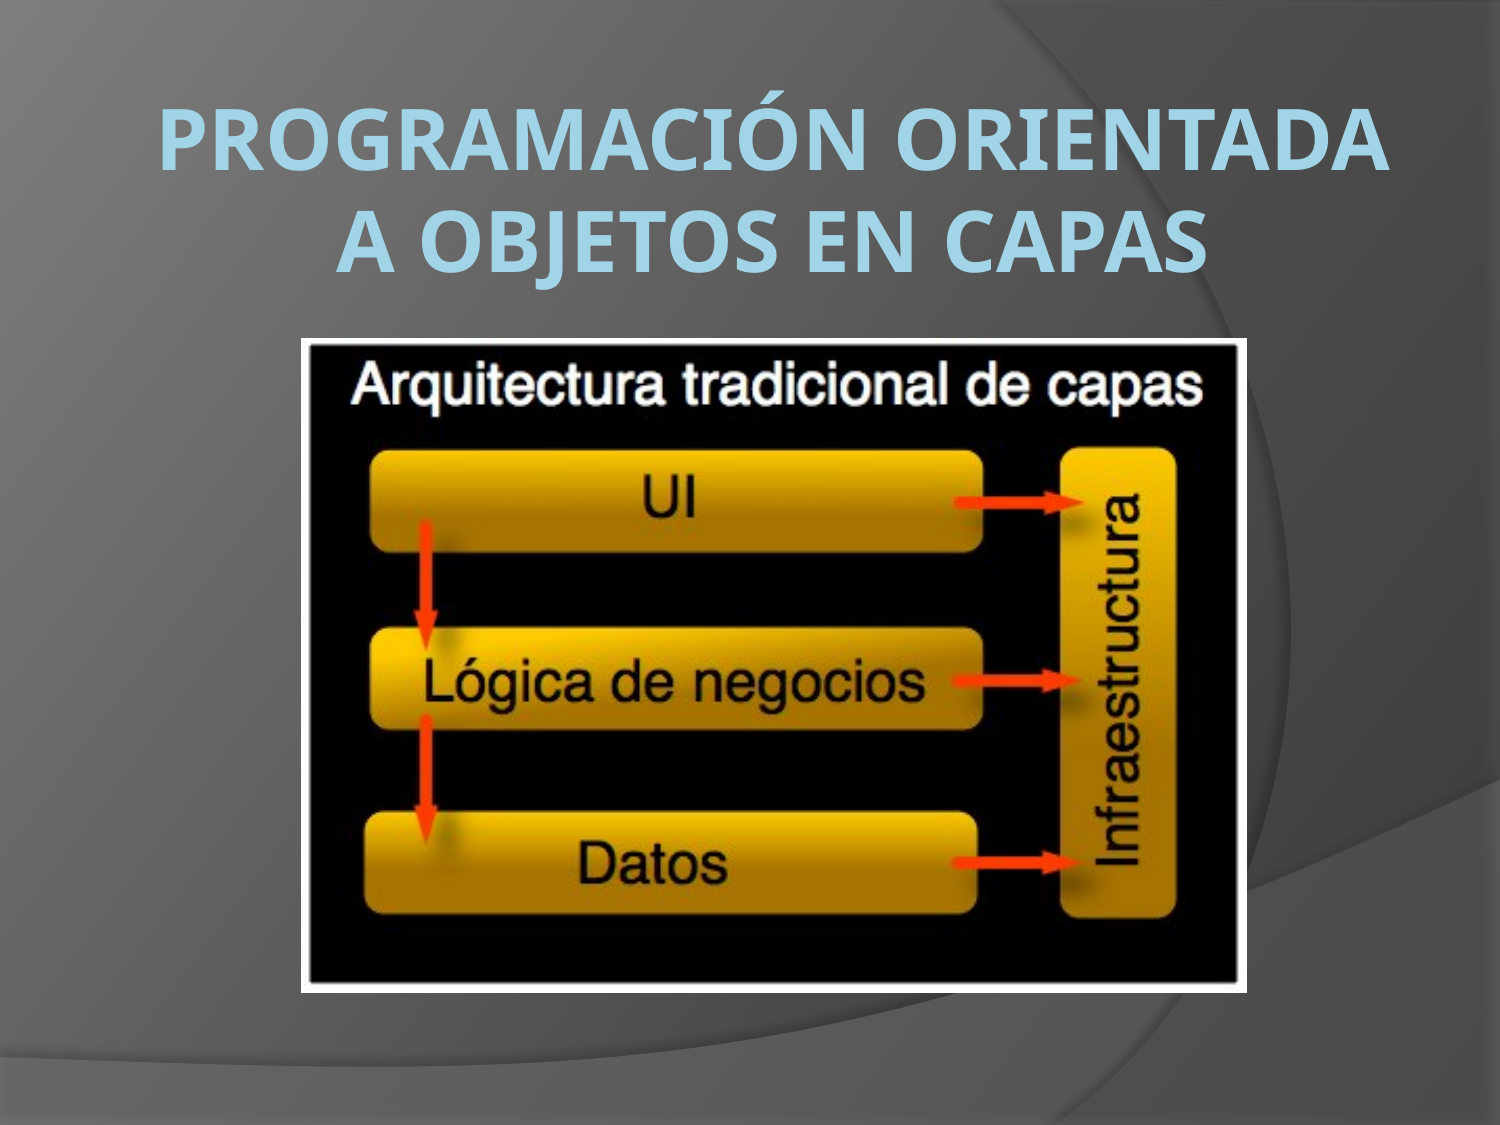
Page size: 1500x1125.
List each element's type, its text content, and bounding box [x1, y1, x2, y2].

title Programación Orientada a Objetos en capas [135, 78, 1411, 320]
picture [300, 337, 1247, 993]
